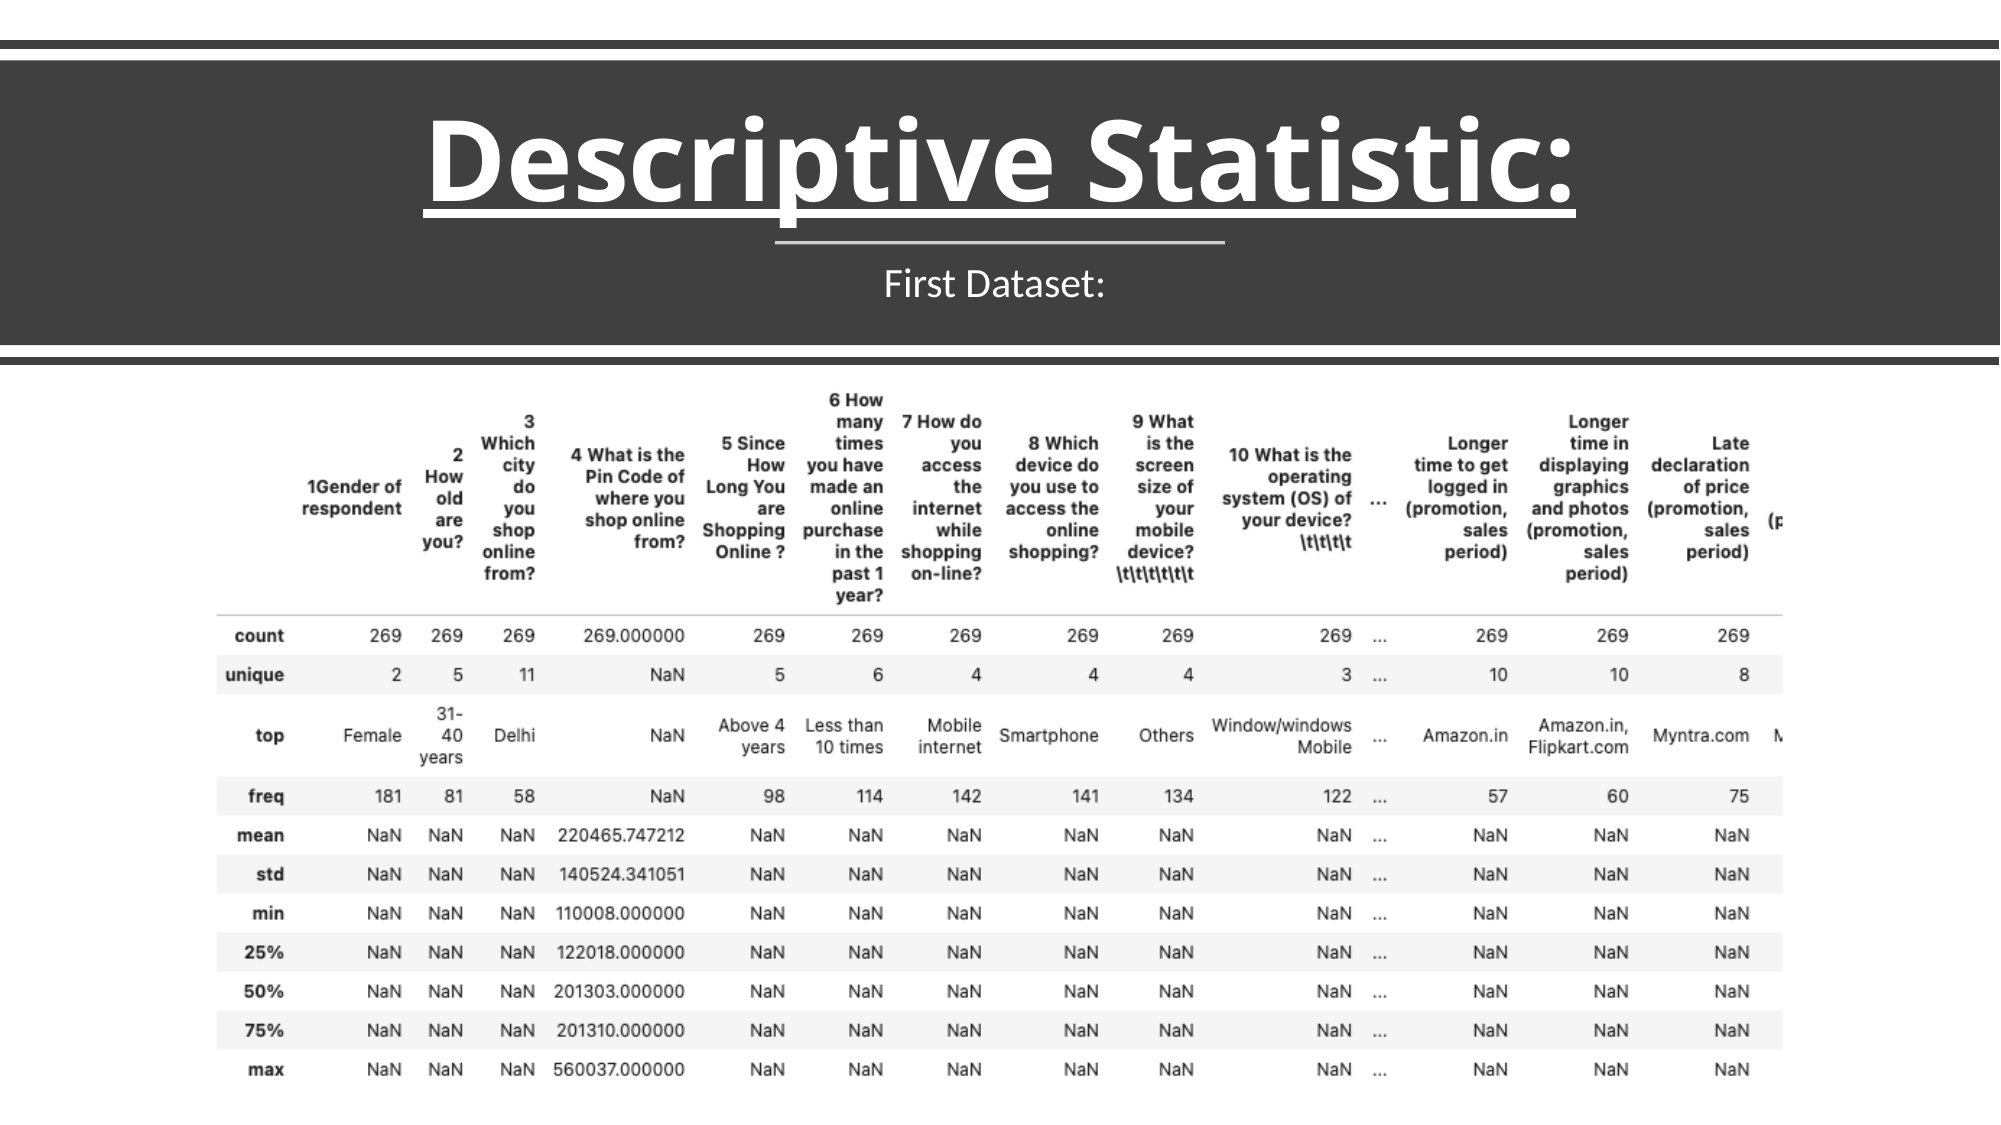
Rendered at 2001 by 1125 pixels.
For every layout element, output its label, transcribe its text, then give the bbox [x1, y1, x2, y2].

title Descriptive Statistic: [86, 80, 1914, 233]
text_box [0, 59, 2000, 346]
list First Dataset: [249, 253, 1750, 323]
picture [211, 379, 1803, 1102]
